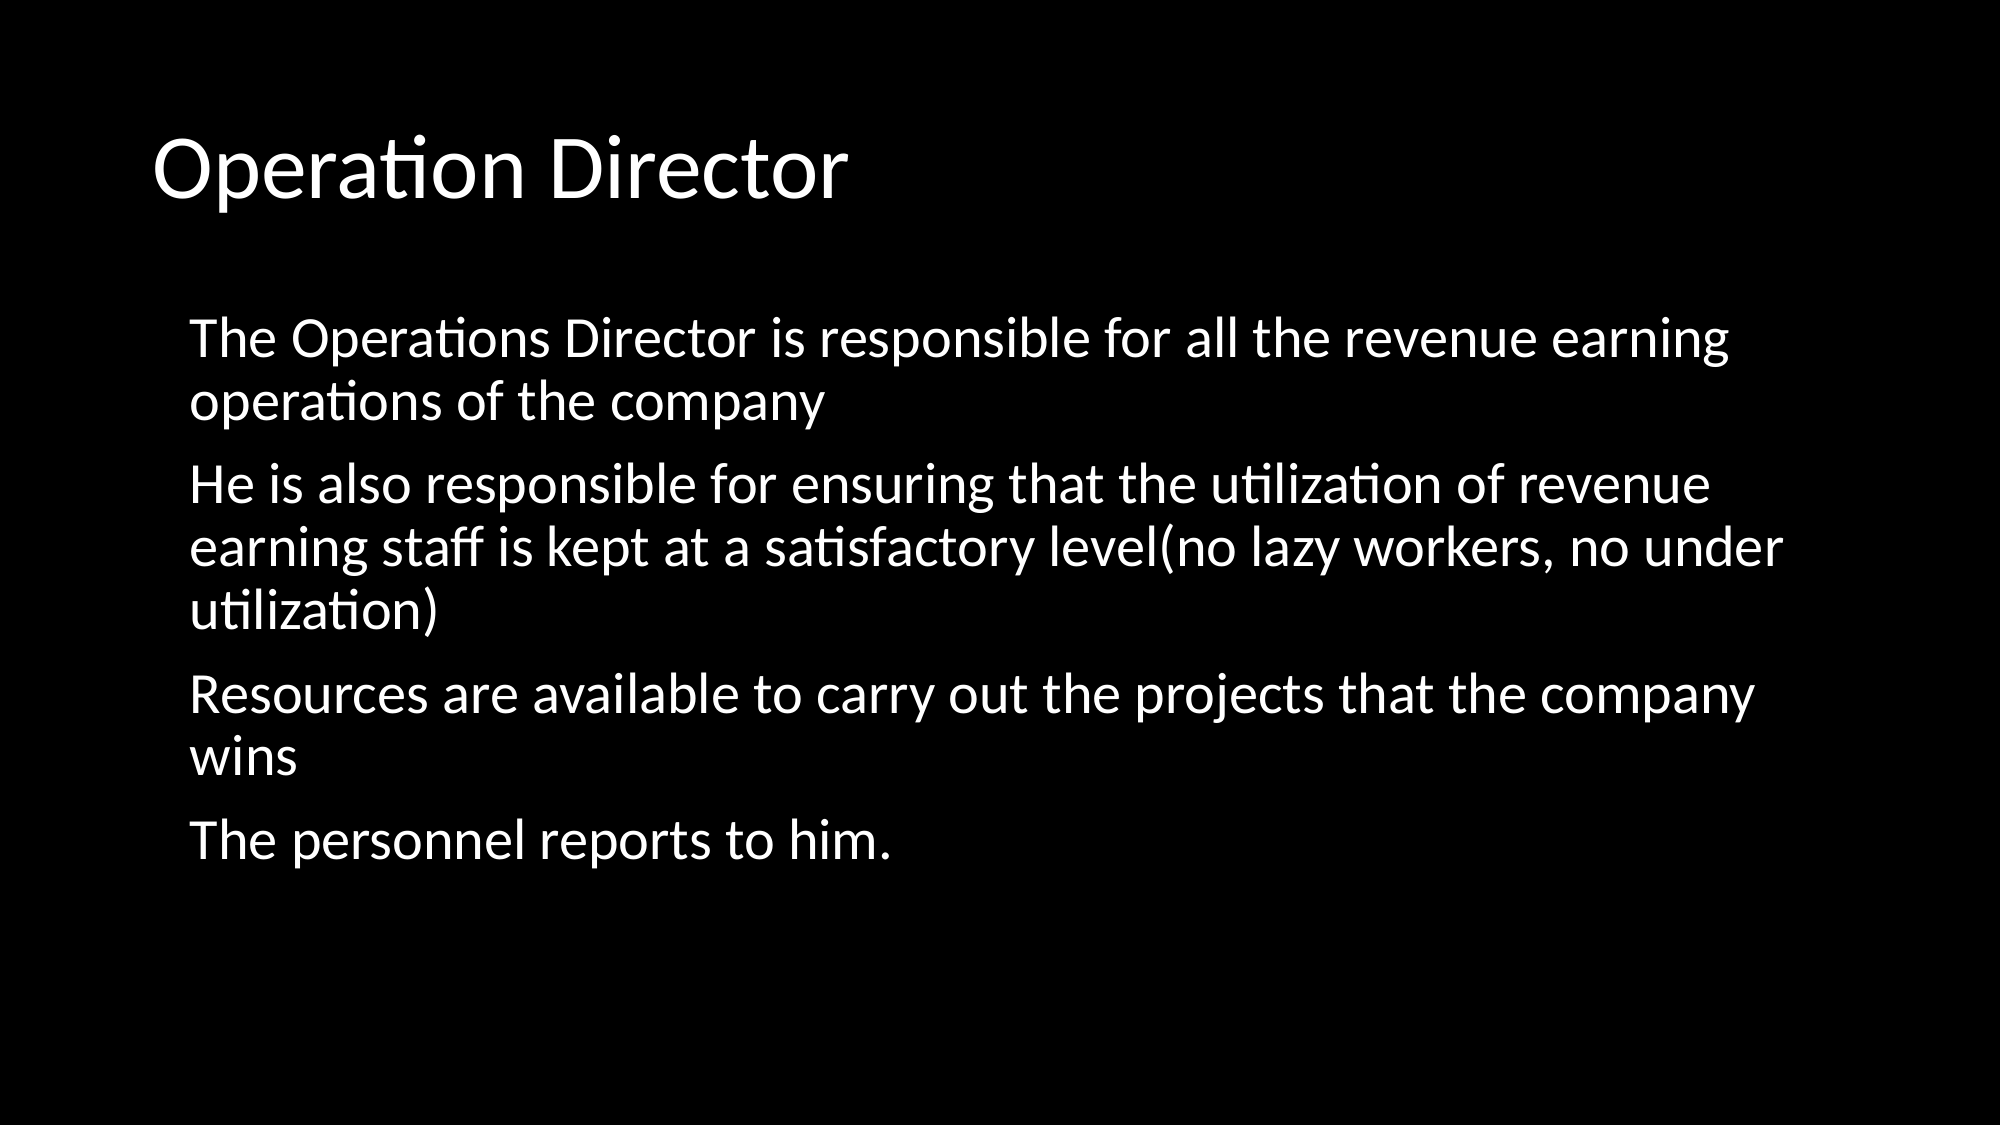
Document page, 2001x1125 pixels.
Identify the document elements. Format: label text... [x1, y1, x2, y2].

title Operation Director [137, 59, 1863, 278]
list The Operations Director is responsible for all the revenue earning operations of the company He is also responsible for ensuring that the utilization of revenue earning staff is kept at a satisfactory level(no lazy workers, no under utilization) Resources are available to carry out the projects that the company wins The personnel reports to him. [137, 299, 1863, 1014]
